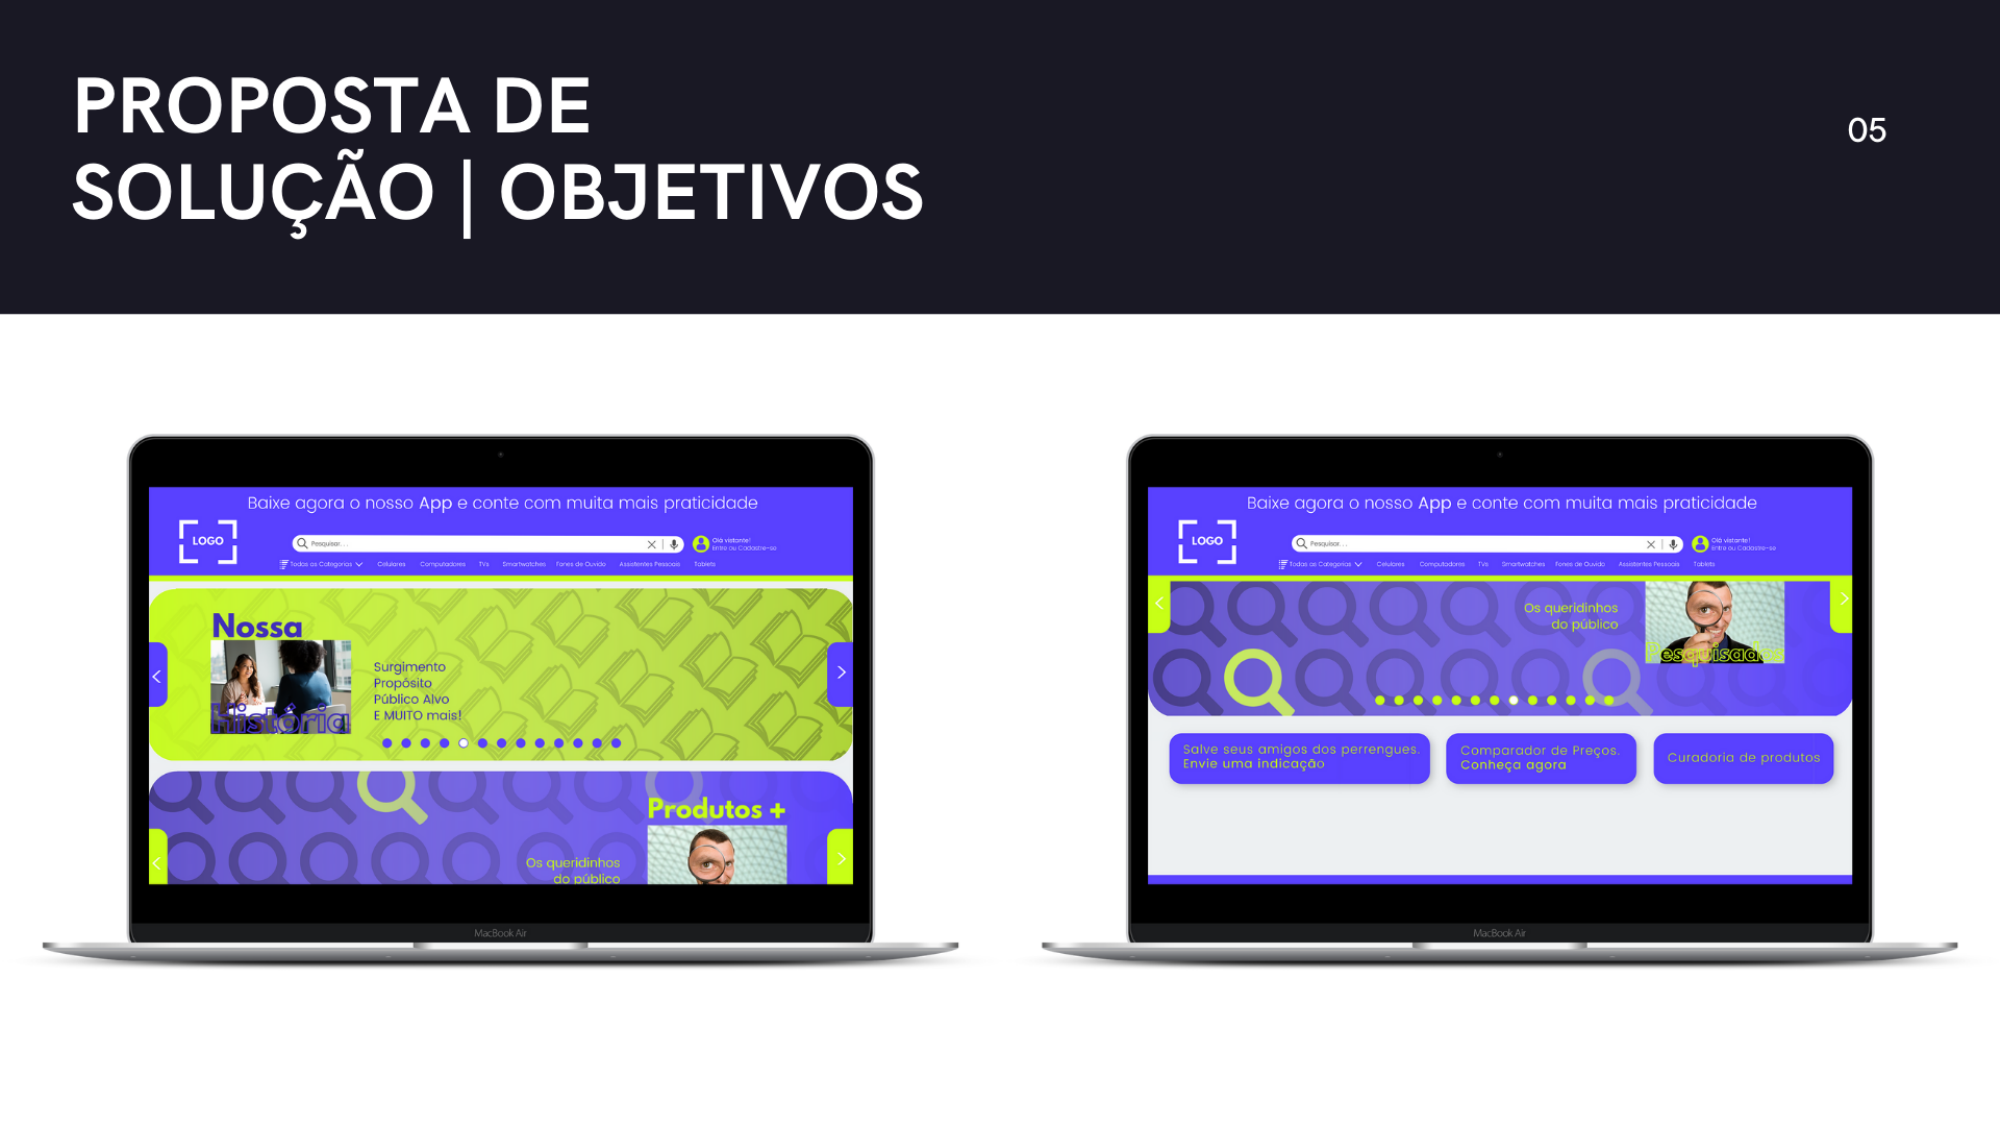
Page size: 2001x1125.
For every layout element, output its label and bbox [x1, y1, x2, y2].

list [0, 0, 2000, 1125]
